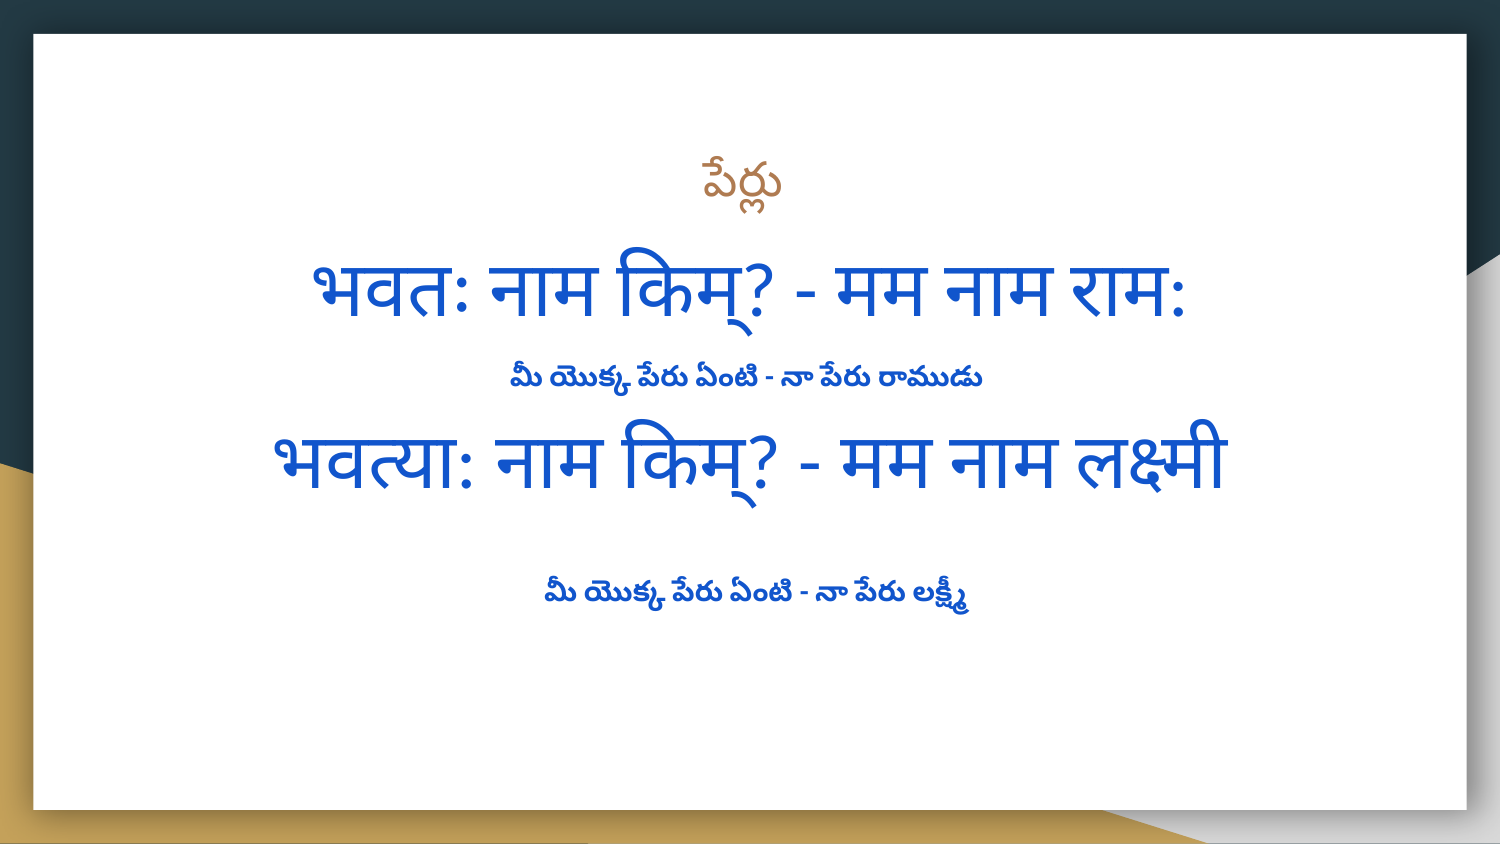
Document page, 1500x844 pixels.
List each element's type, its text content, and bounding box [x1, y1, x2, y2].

list भवतः नाम किम्? - मम नाम राम: మీ యొక్క పేరు ఏంటి - నా పేరు రాముడు भवत्या: नाम किम्? - मम नाम लक्ष्मी మీ యొక్క పేరు ఏంటి - నా పేరు లక్ష్మీ [134, 231, 1366, 729]
title పేర్లు [134, 138, 1366, 231]
